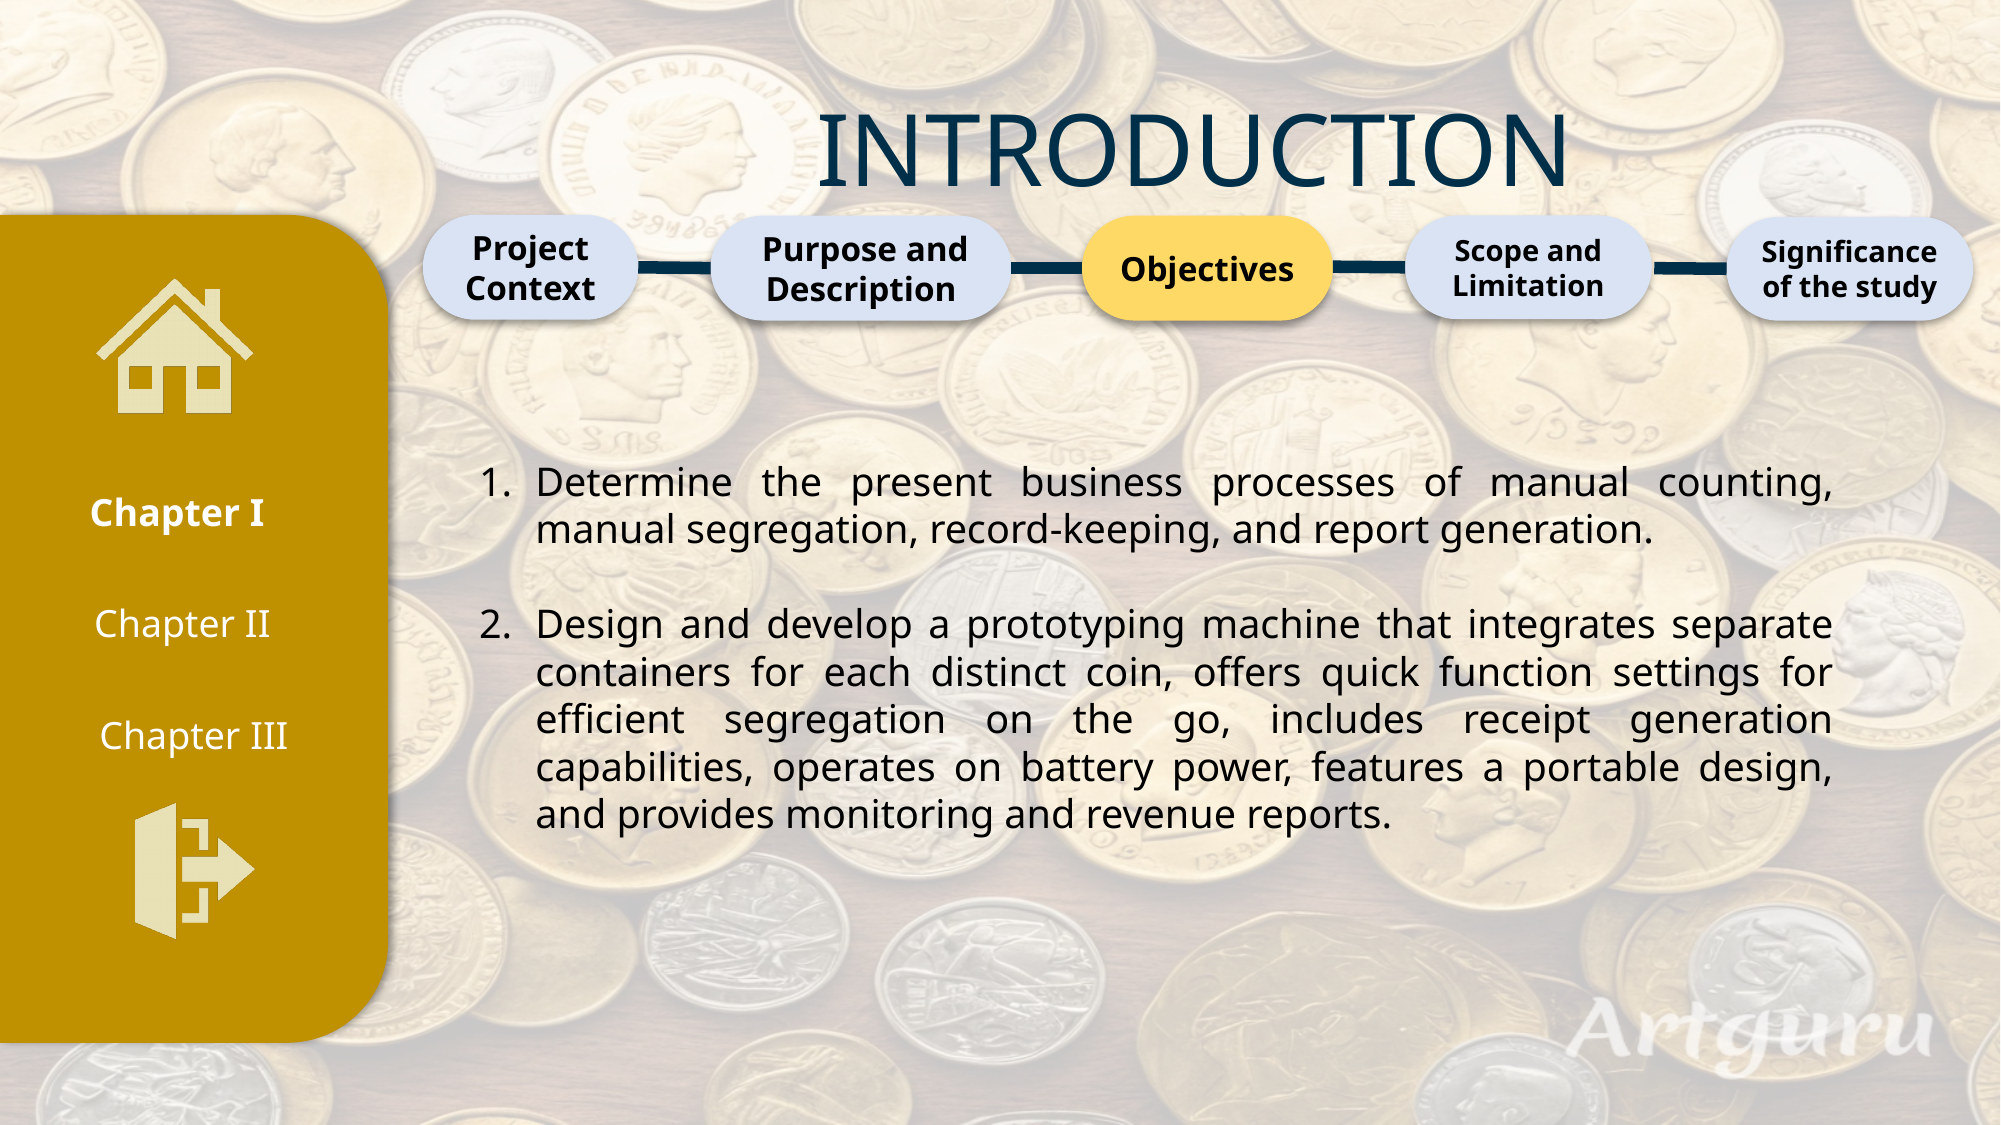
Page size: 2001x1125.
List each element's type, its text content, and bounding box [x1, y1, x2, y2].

text_box Significance of the study [1726, 216, 1974, 321]
picture [0, 0, 2001, 1125]
text_box Determine the present business processes of manual counting, manual segregation, record-keeping, and report generation. Design and develop a prototyping machine that integrates separate containers for each distinct coin, offers quick function settings for efficient segregation on the go, includes receipt generation capabilities, operates on battery power, features a portable design, and provides monitoring and revenue reports. [464, 449, 1850, 892]
text_box [0, 214, 389, 1043]
text_box INTRODUCTION [786, 78, 1604, 214]
text_box Chapter II [62, 592, 302, 653]
text_box Purpose and Description [711, 215, 1012, 321]
text_box Project Context [422, 214, 638, 320]
text_box Objectives [1082, 215, 1333, 321]
text_box Scope and Limitation [1405, 215, 1652, 320]
text_box Chapter III [74, 704, 314, 765]
text_box Chapter I [62, 481, 292, 542]
picture [118, 796, 273, 1004]
picture [84, 255, 265, 436]
